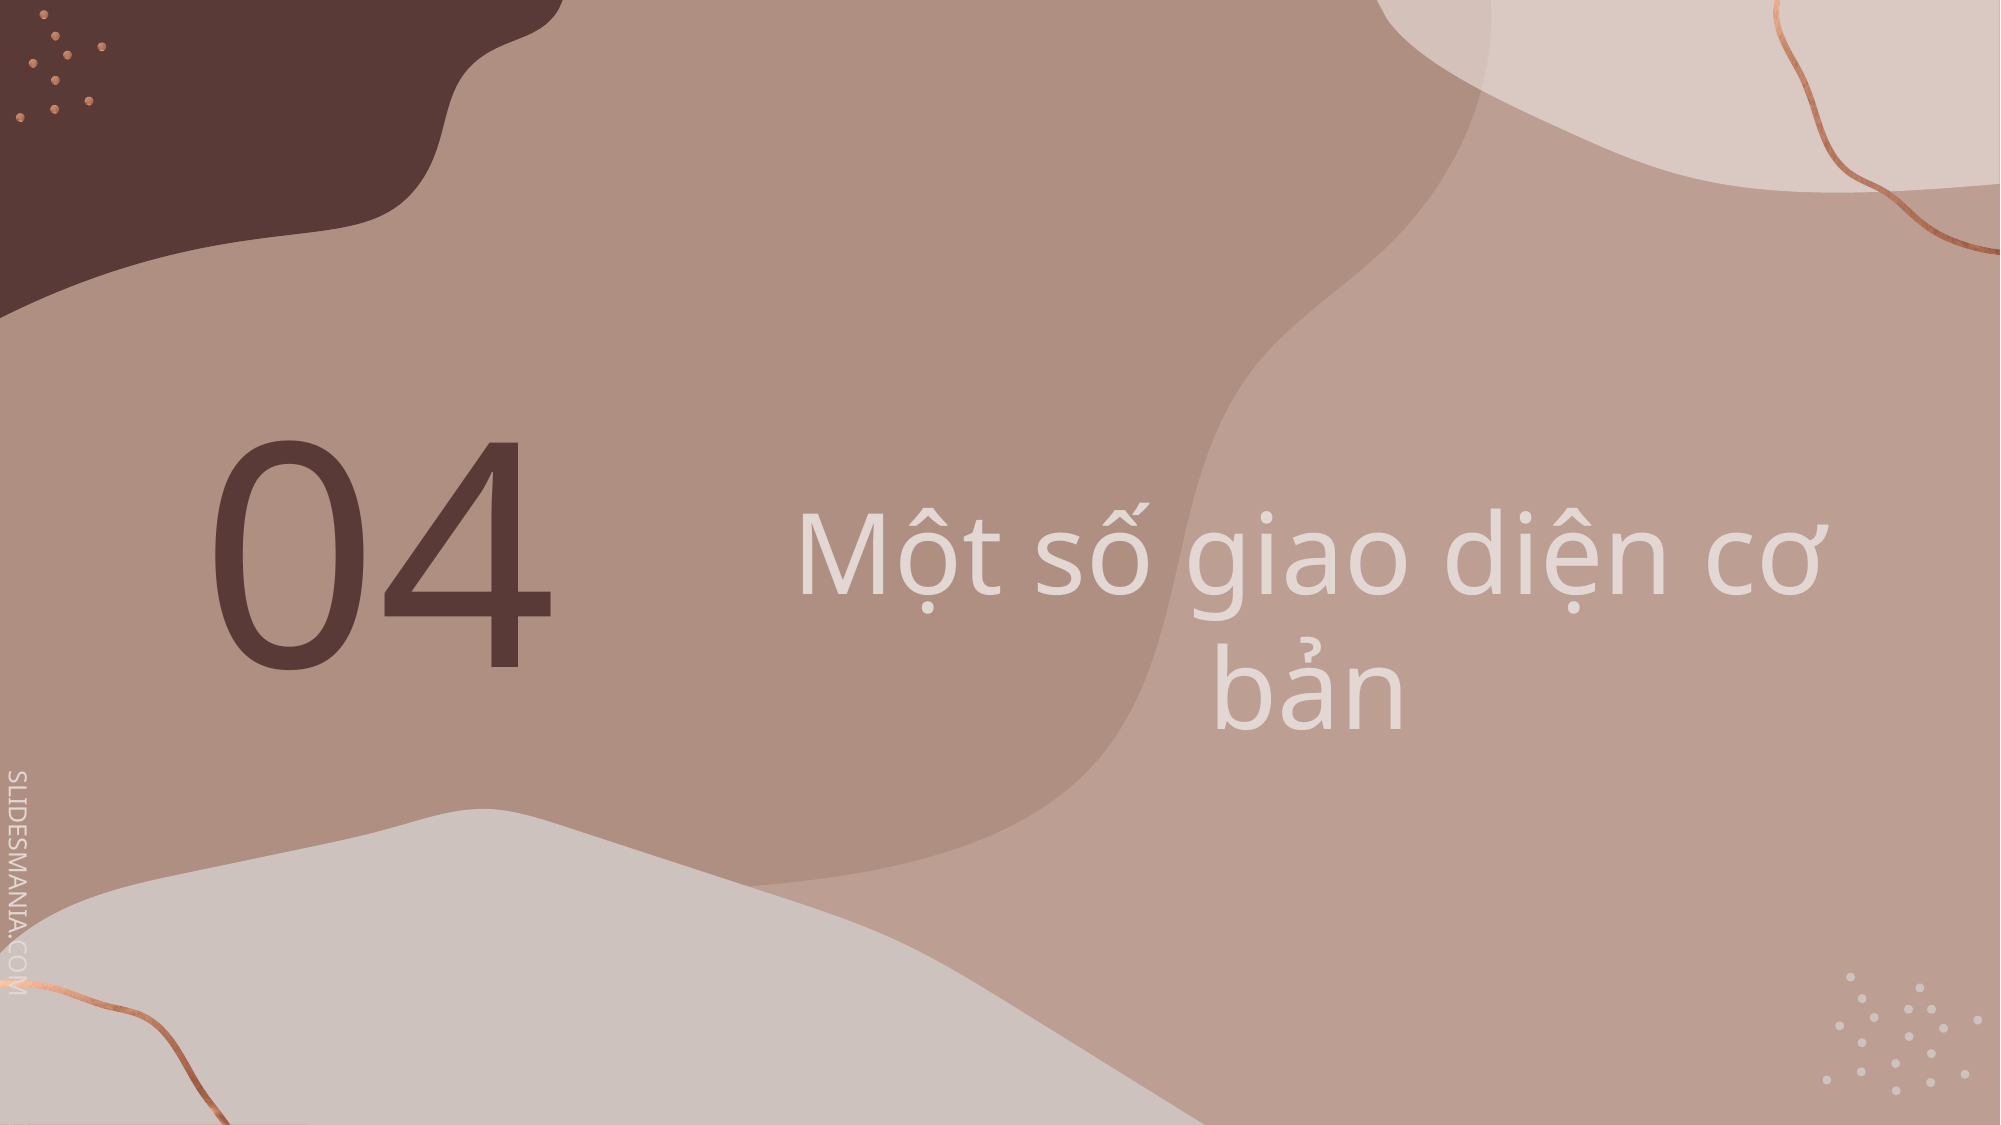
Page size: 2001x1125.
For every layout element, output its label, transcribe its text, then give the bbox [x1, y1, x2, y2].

picture [15, 113, 25, 122]
picture [51, 31, 60, 41]
picture [51, 75, 60, 85]
picture [84, 96, 94, 106]
picture [39, 10, 49, 20]
title Một số giao diện cơ bản [691, 462, 1928, 588]
picture [0, 980, 18, 987]
title 04 [79, 158, 679, 926]
picture [28, 58, 38, 68]
picture [63, 50, 72, 60]
picture [12, 980, 231, 1125]
picture [1773, 0, 2000, 256]
picture [50, 104, 60, 114]
picture [97, 42, 107, 52]
